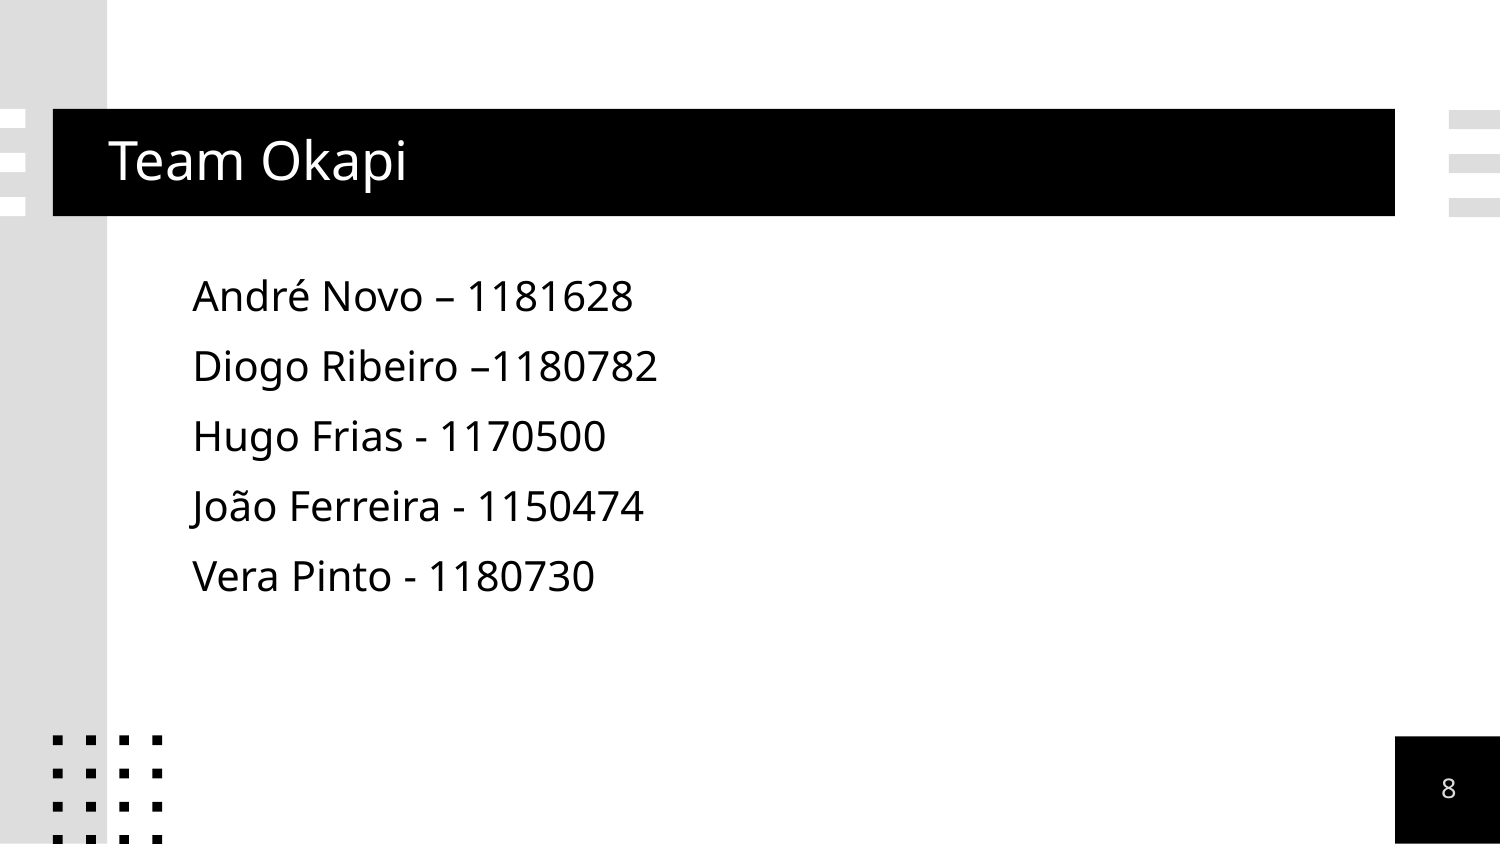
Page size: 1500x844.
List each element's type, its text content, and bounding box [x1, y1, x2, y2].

list André Novo – 1181628 Diogo Ribeiro –1180782 Hugo Frias - 1170500 João Ferreira - 1150474 Vera Pinto - 1180730 [192, 262, 1447, 755]
title Team Okapi [108, 108, 1396, 217]
slide_number 8 [1395, 736, 1500, 844]
